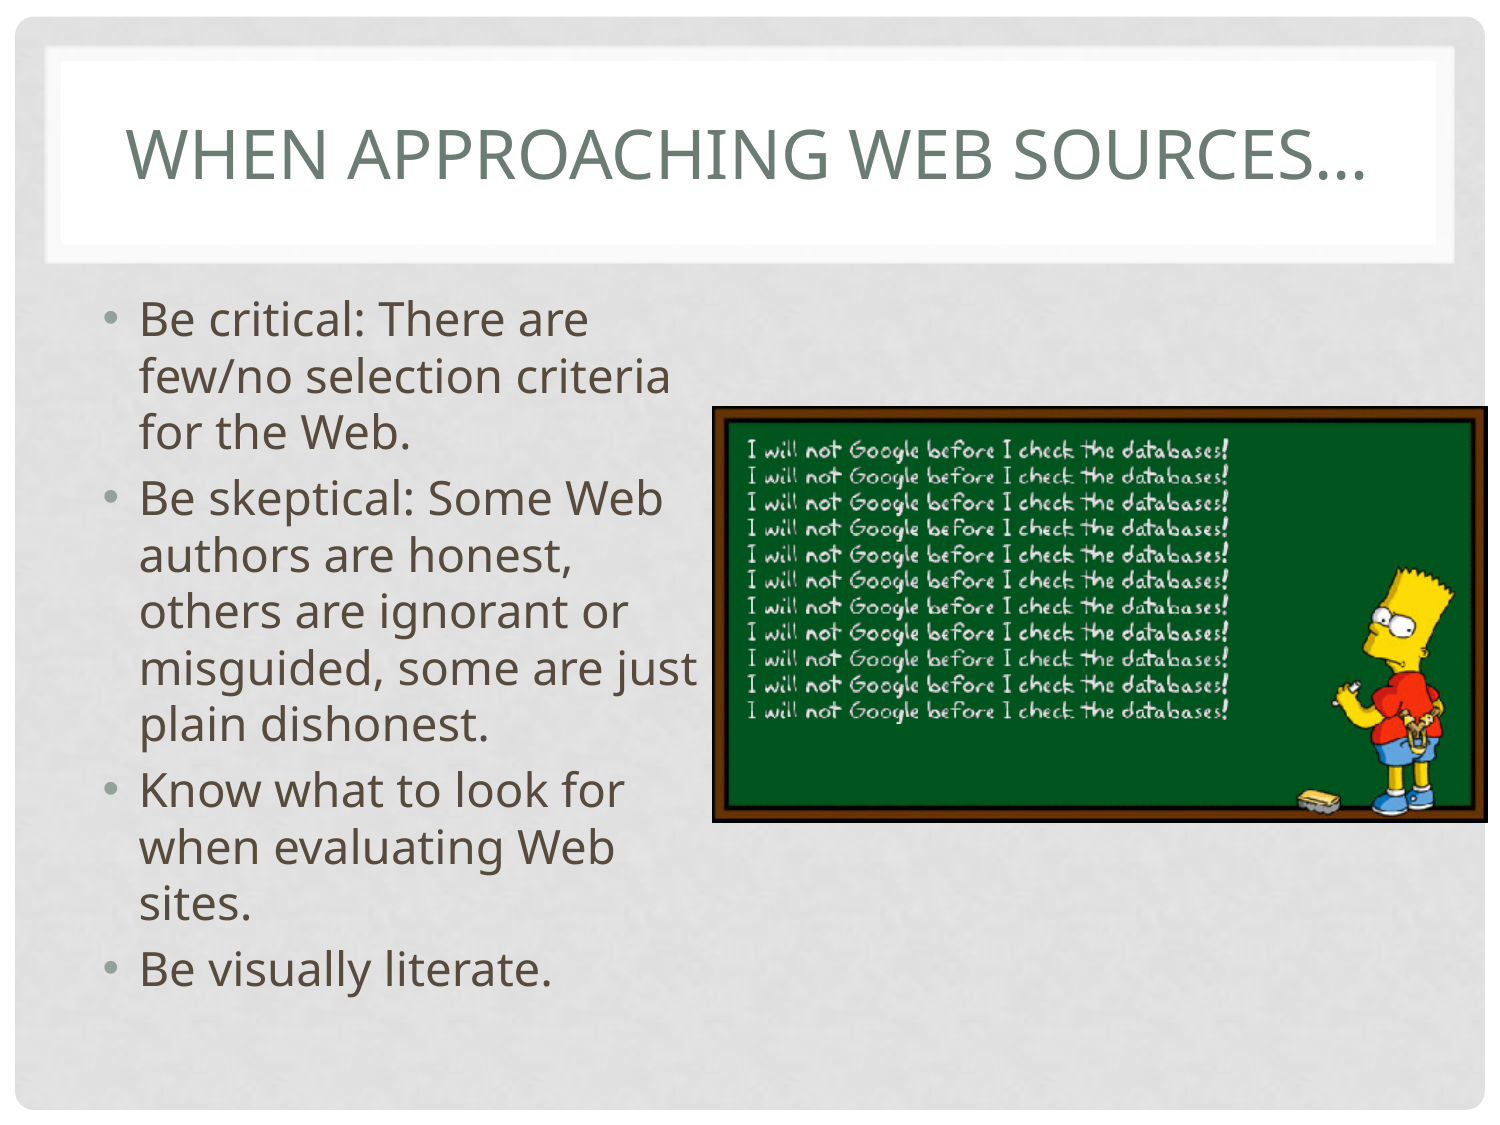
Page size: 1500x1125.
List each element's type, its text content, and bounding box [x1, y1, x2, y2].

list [712, 191, 1488, 1038]
title When approaching web sources… [69, 66, 1425, 238]
list Be critical: There are few/no selection criteria for the Web. Be skeptical: Some Web authors are honest, others are ignorant or misguided, some are just plain dishonest. Know what to look for when evaluating Web sites. Be visually literate. [69, 281, 712, 1005]
